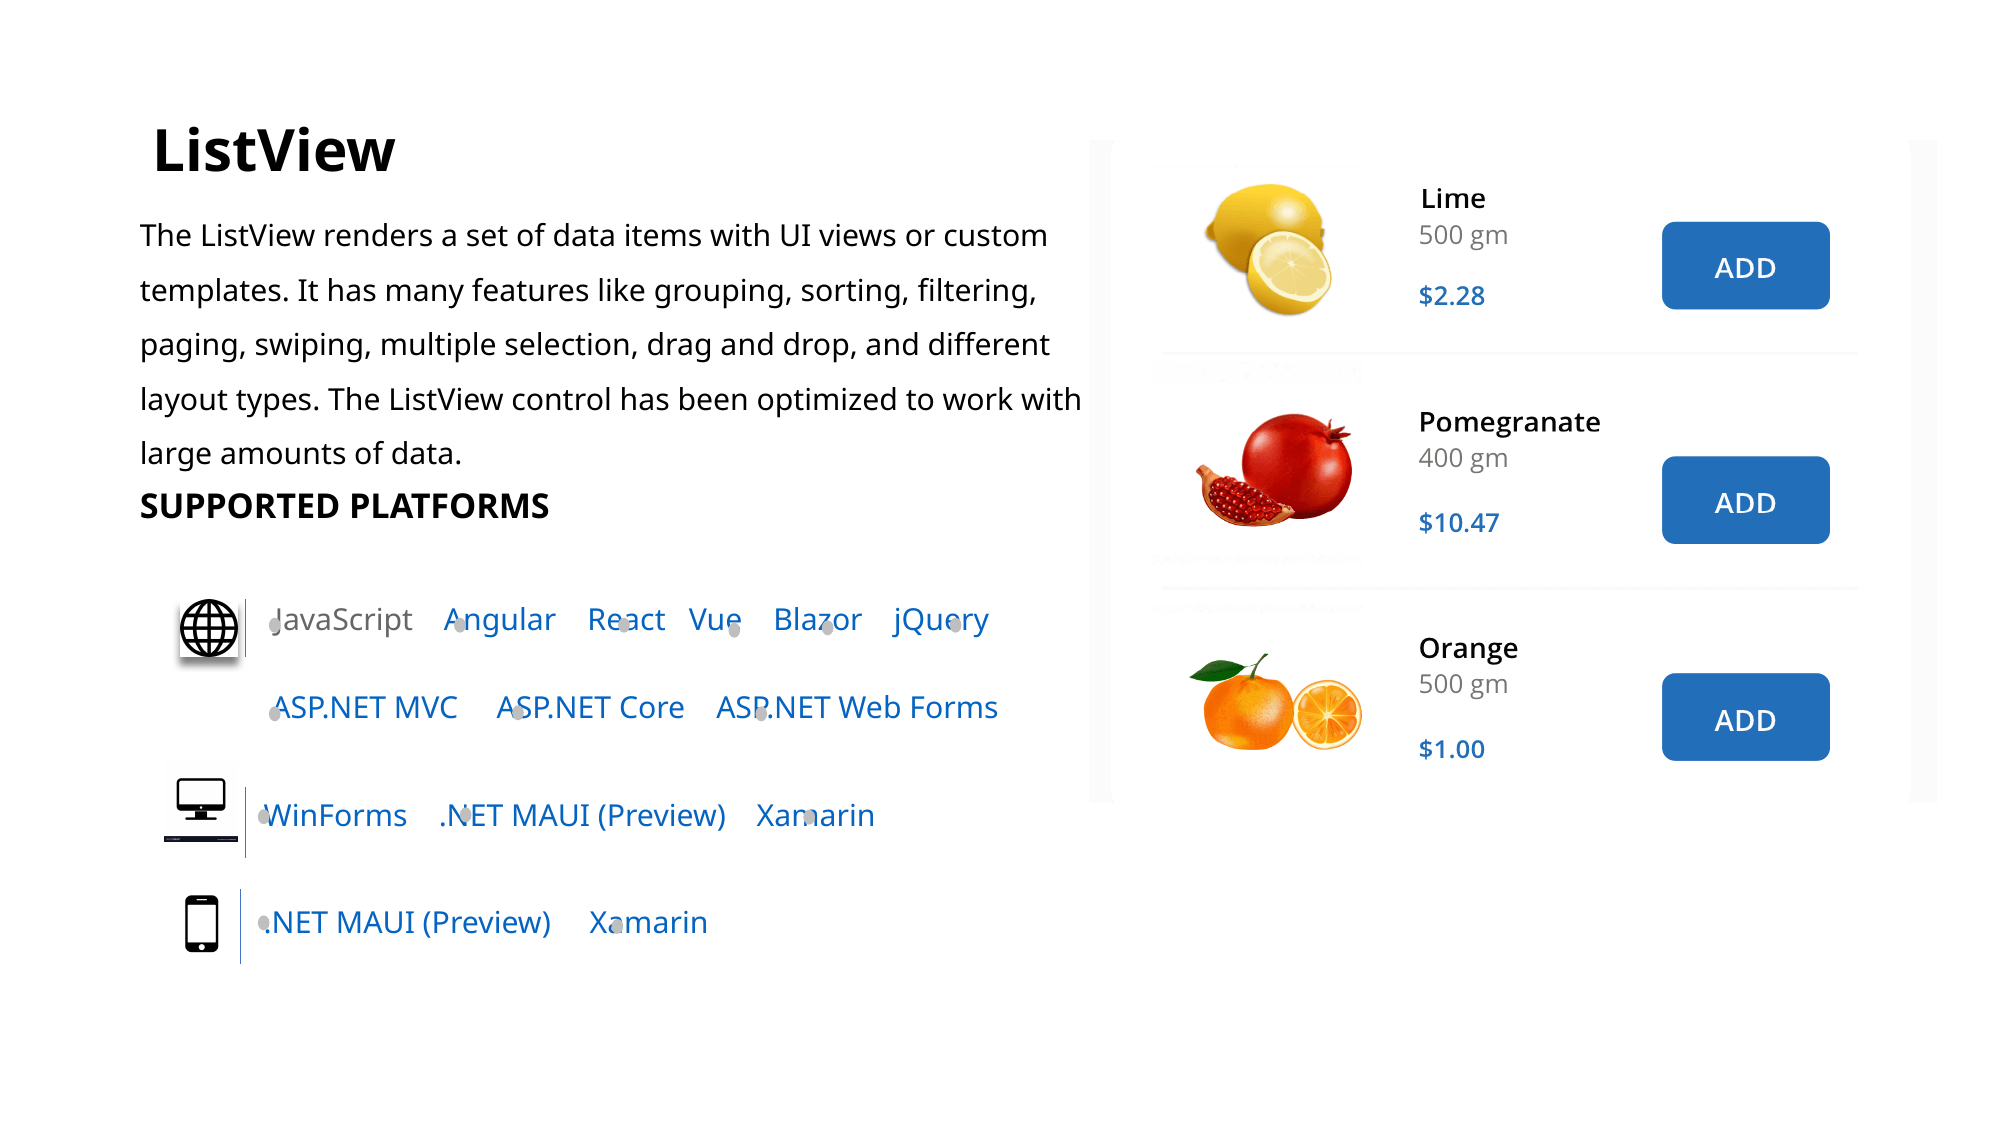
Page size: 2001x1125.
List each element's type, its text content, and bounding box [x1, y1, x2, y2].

text_box [754, 705, 769, 723]
text_box [610, 917, 625, 935]
text_box [948, 616, 963, 634]
text_box [727, 621, 742, 639]
text_box [617, 616, 631, 634]
picture [1089, 140, 1938, 803]
title ListView [137, 74, 722, 191]
list The ListView renders a set of data items with UI views or custom templates. It has many features like grouping, sorting, filtering, paging, swiping, multiple selection, drag and drop, and different layout types. The ListView control has been optimized to work with large amounts of data. SUPPORTED PLATFORMS JavaScript Angular React Vue Blazor jQuery ASP.NET MVC ASP.NET Core ASP.NET Web Forms WinForms .NET MAUI (Preview) Xamarin .NET MAUI (Preview) Xamarin [124, 191, 1142, 1090]
text_box [458, 806, 473, 824]
text_box [267, 705, 282, 723]
text_box [453, 616, 467, 634]
picture [164, 762, 238, 842]
text_box [802, 808, 817, 826]
picture [170, 892, 233, 955]
text_box [256, 914, 271, 932]
text_box [256, 808, 271, 826]
text_box [820, 619, 835, 637]
text_box [267, 616, 282, 634]
picture [179, 599, 238, 657]
text_box [511, 704, 525, 722]
